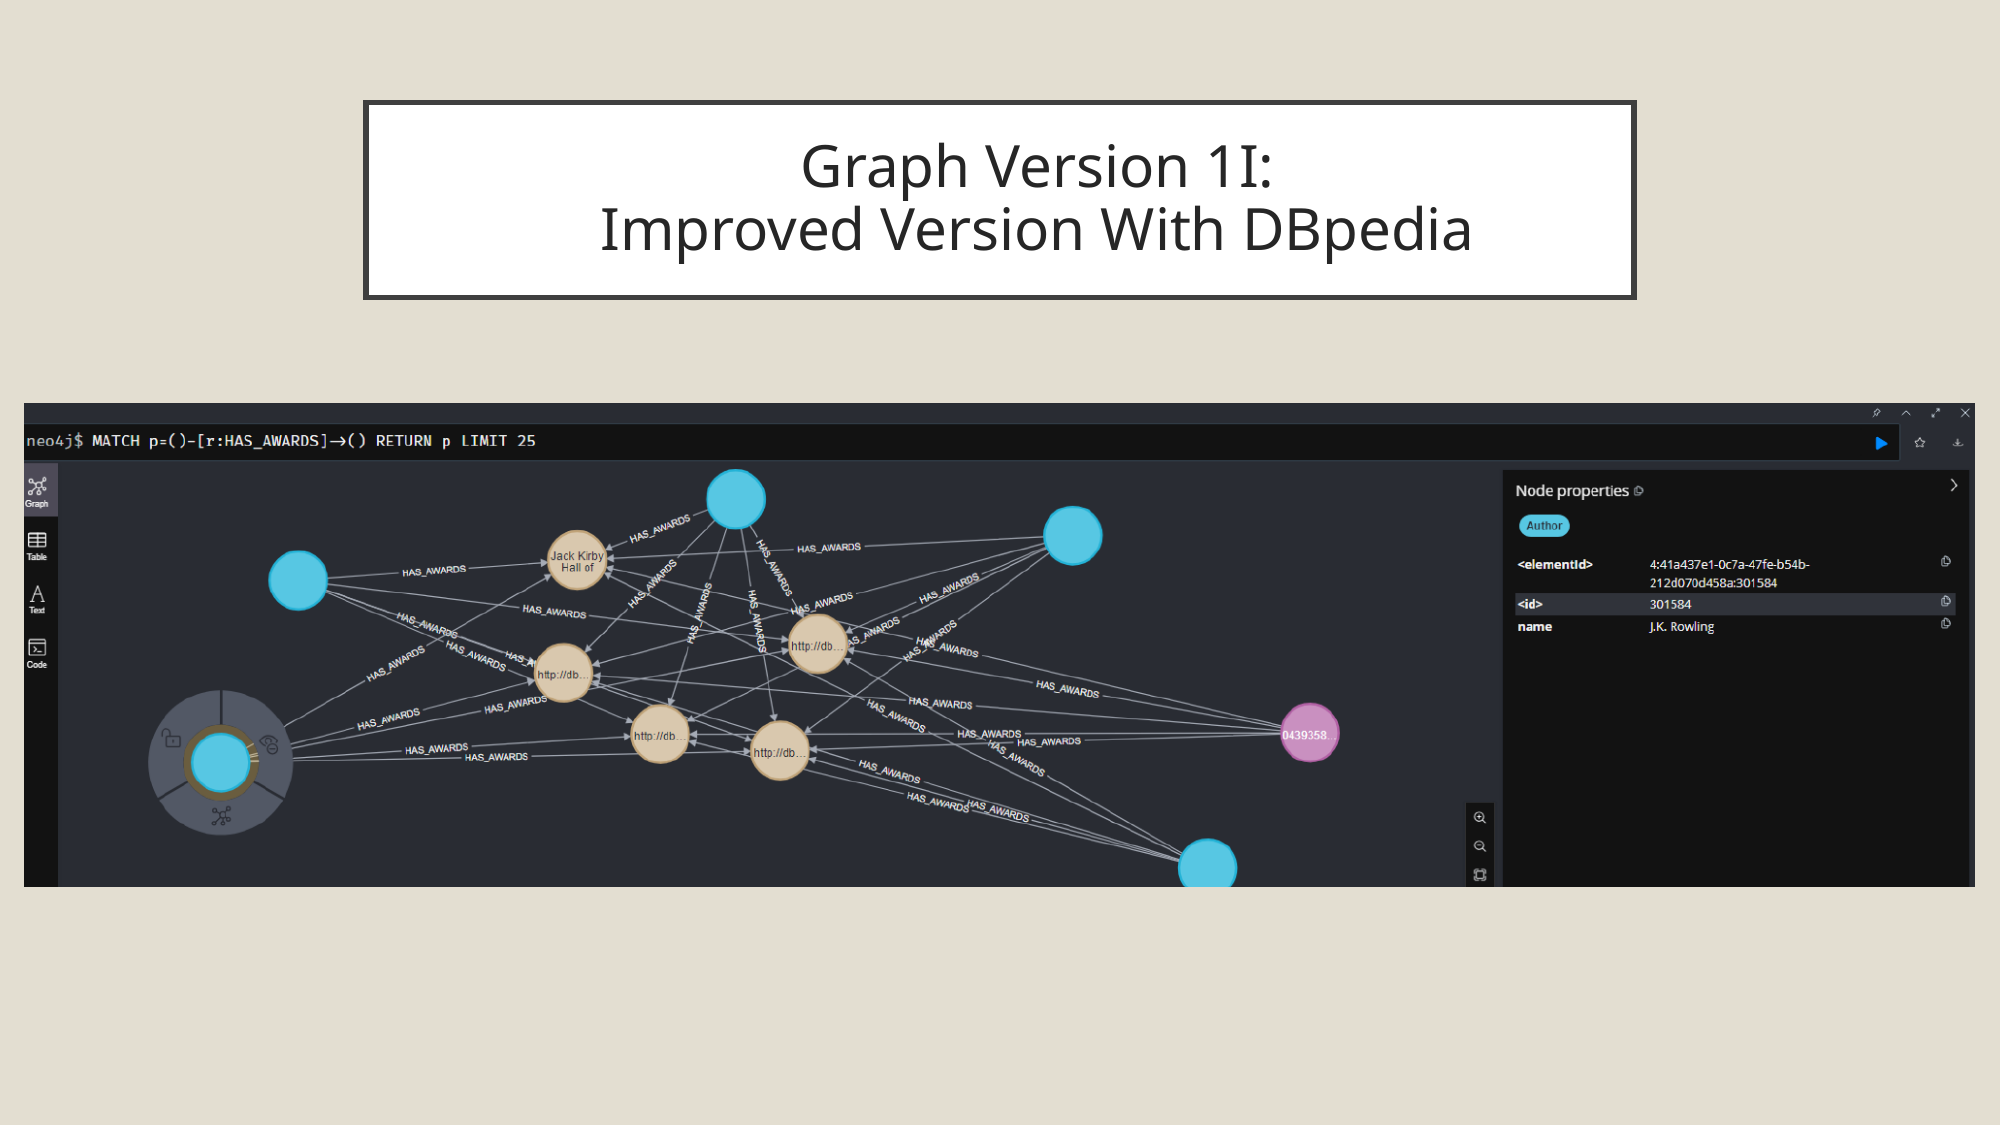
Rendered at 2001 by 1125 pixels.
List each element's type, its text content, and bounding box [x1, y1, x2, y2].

picture [24, 403, 1976, 887]
title Graph Version 1I: Improved Version With DBpedia [363, 100, 1637, 300]
